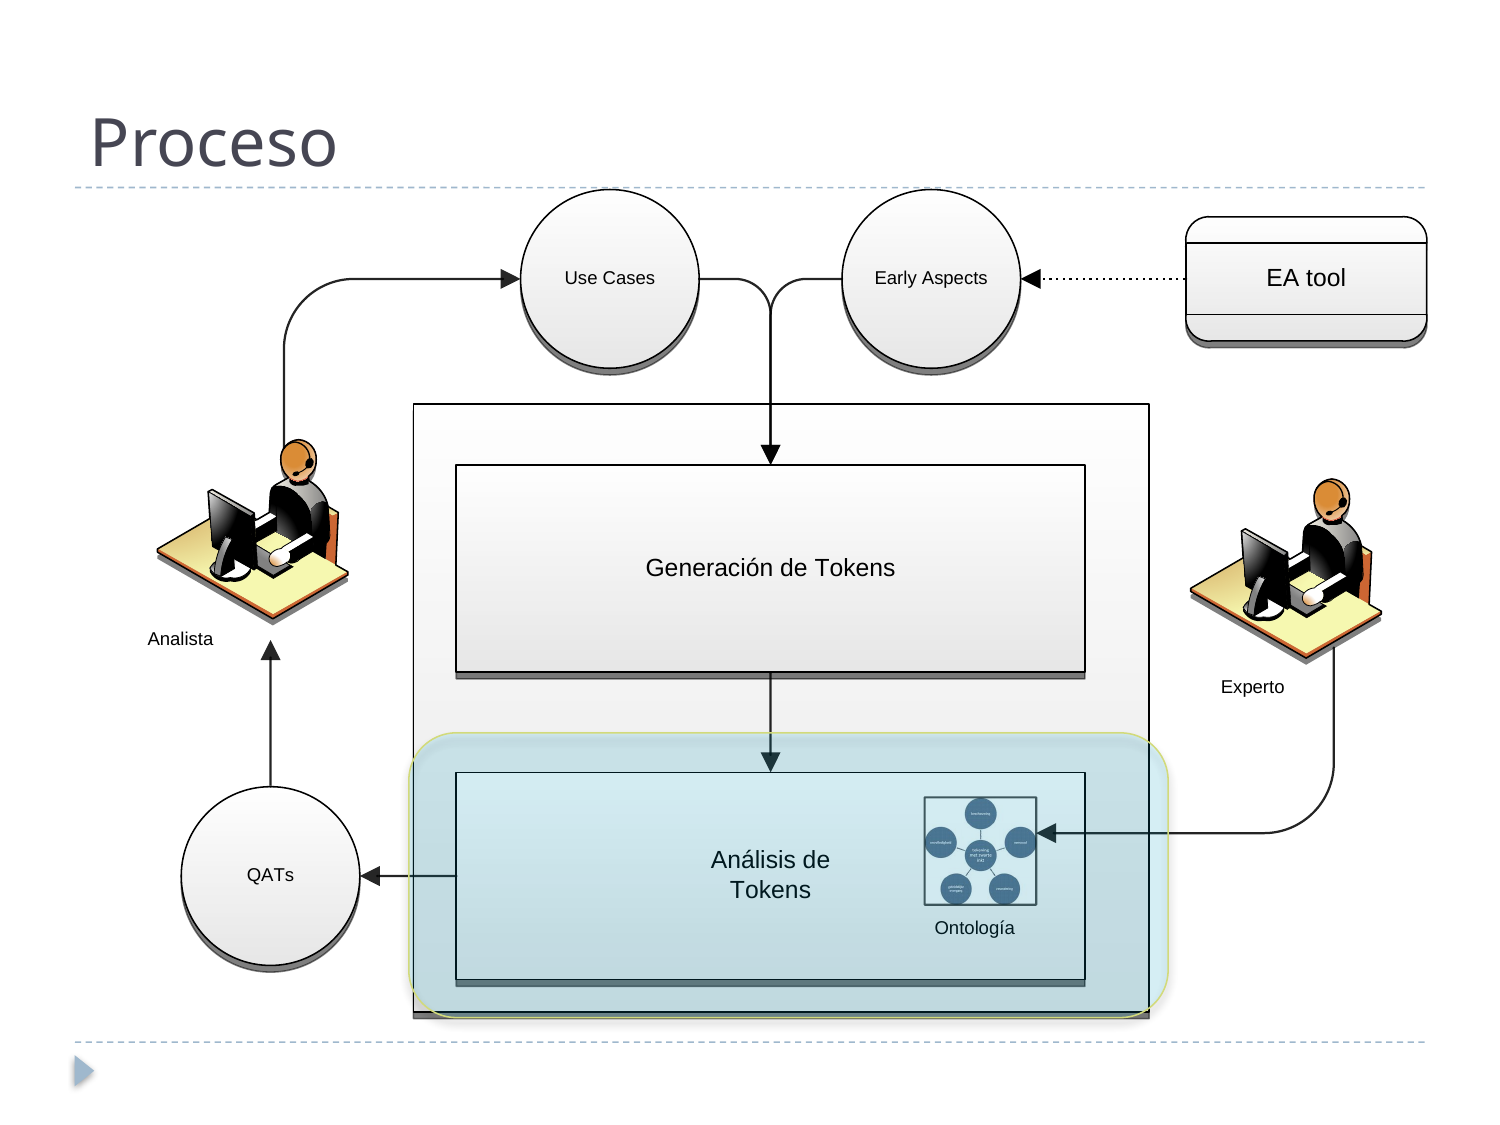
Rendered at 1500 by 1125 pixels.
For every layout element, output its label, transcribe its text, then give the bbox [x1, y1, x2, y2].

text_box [84, 184, 1433, 1024]
title Proceso [75, 24, 1425, 188]
